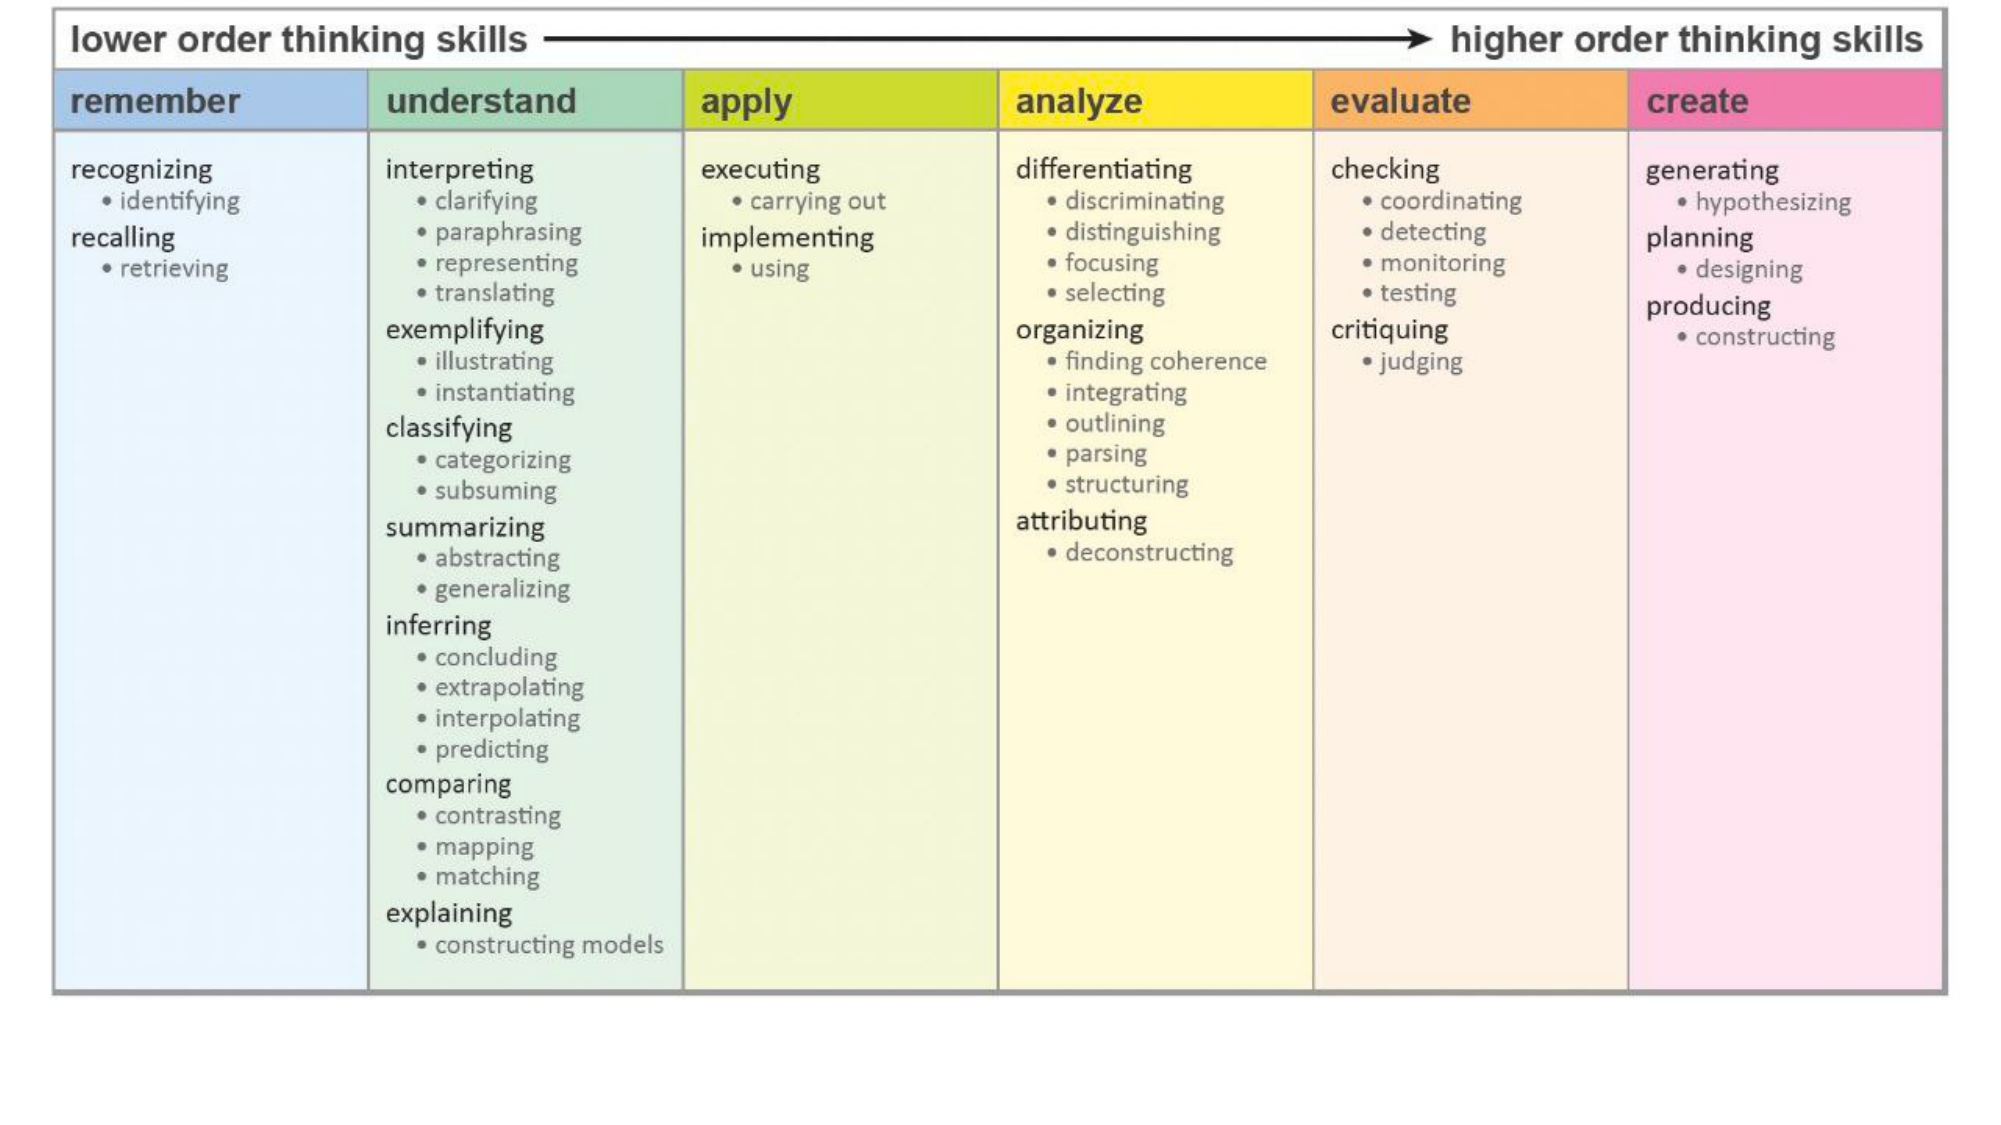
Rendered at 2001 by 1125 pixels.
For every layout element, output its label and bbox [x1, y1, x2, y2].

picture [0, 0, 2000, 1013]
